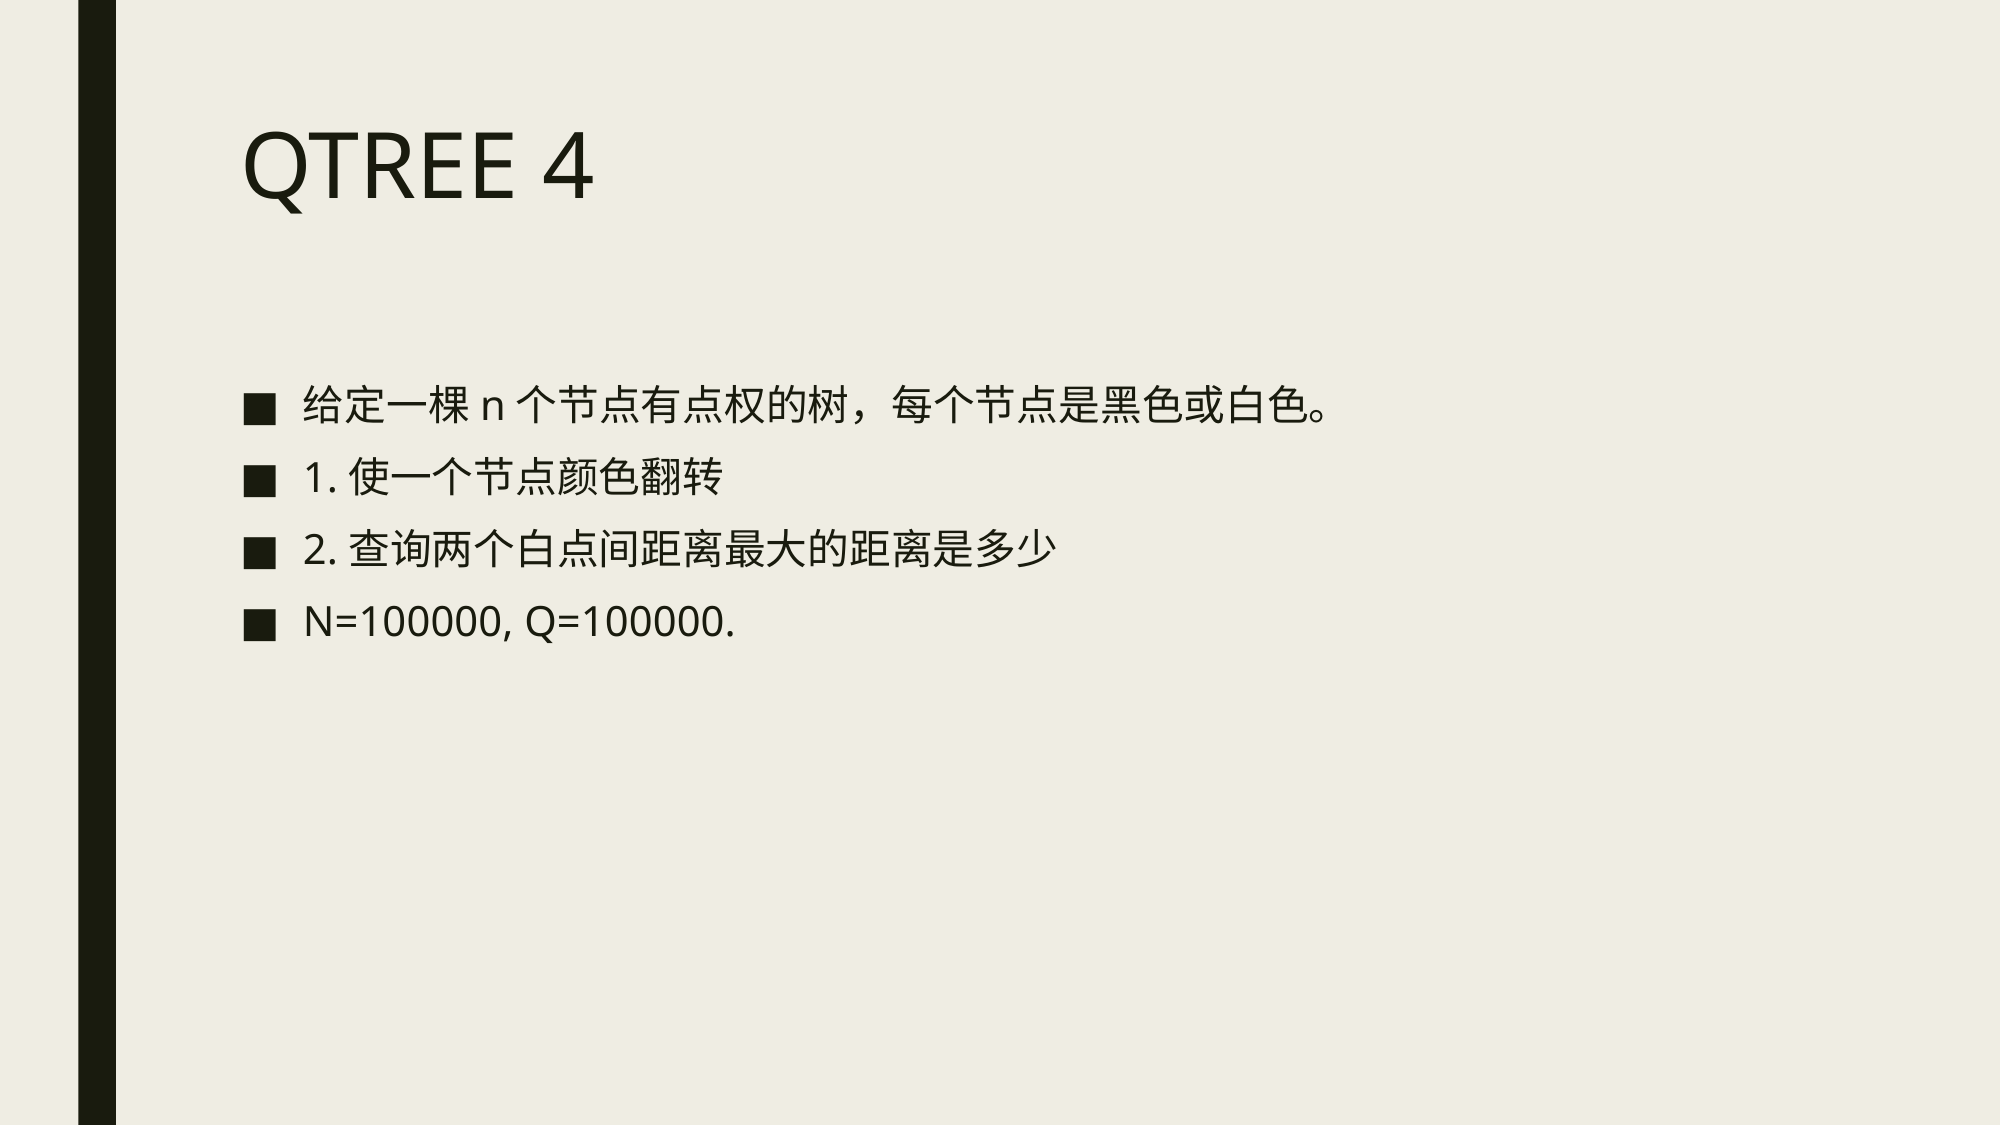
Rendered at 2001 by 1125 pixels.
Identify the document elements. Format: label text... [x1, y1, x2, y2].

list 给定一棵n个节点有点权的树，每个节点是黑色或白色。 1.使一个节点颜色翻转 2.查询两个白点间距离最大的距离是多少 N=100000, Q=100000. [225, 375, 1800, 963]
title QTREE 4 [225, 112, 1800, 357]
